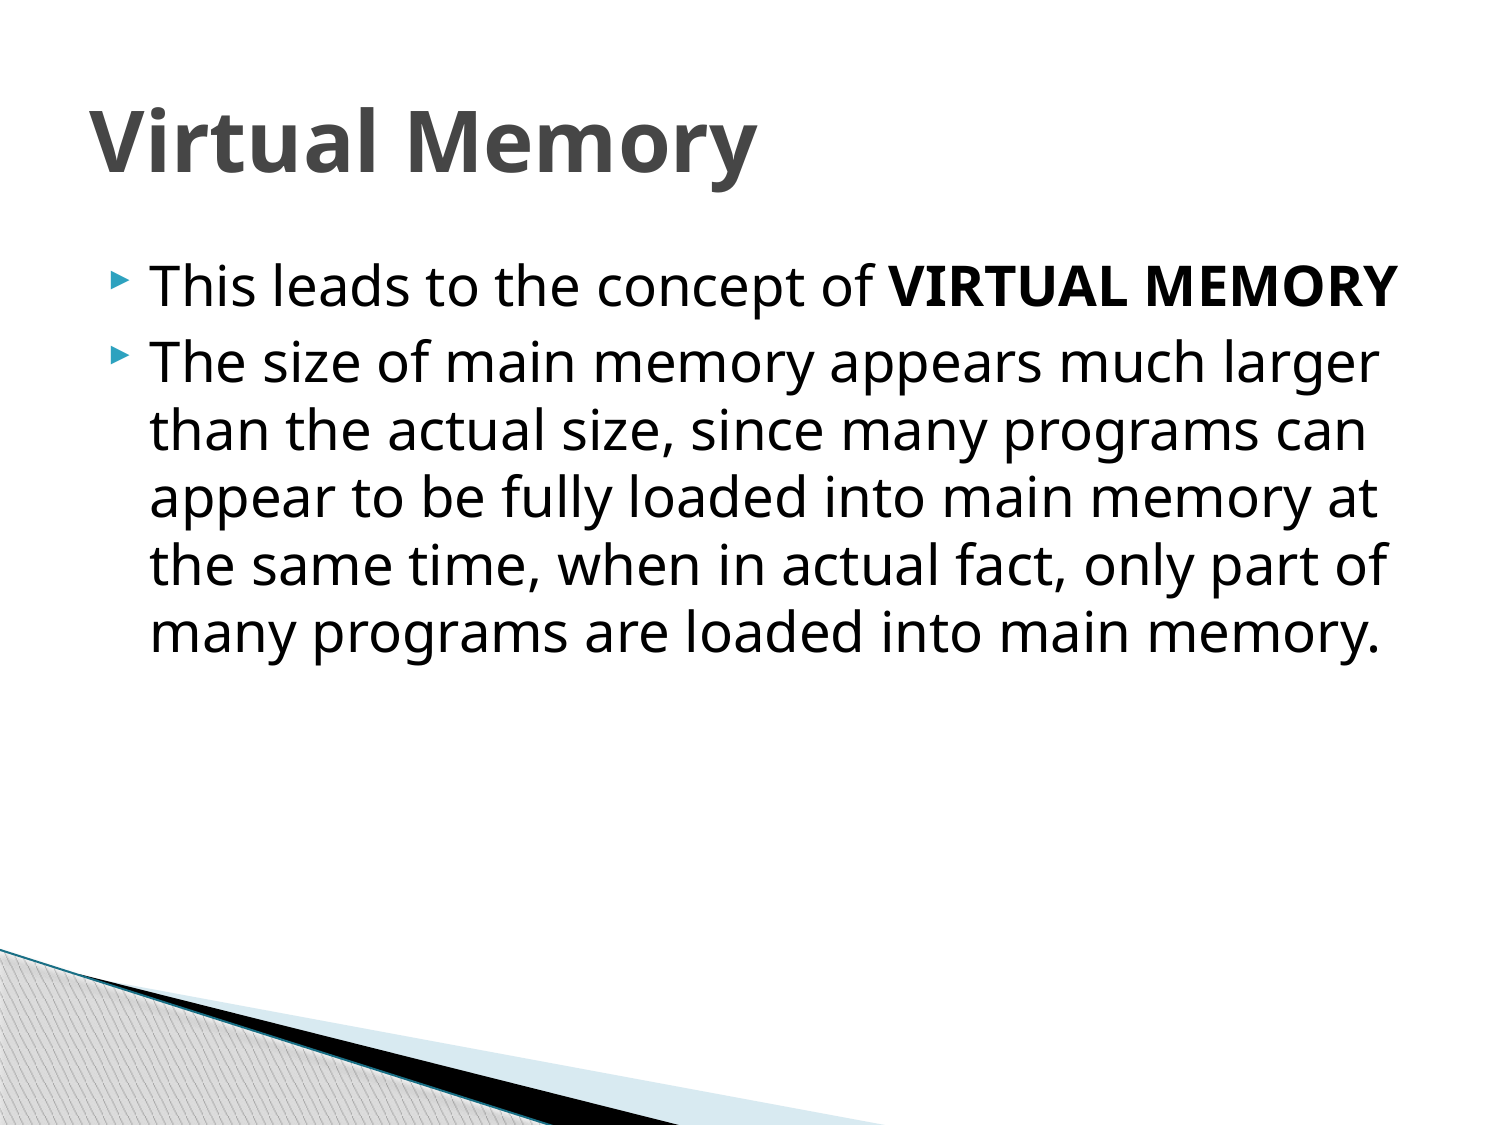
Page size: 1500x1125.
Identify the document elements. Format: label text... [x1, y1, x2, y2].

list This leads to the concept of VIRTUAL MEMORY The size of main memory appears much larger than the actual size, since many programs can appear to be fully loaded into main memory at the same time, when in actual fact, only part of many programs are loaded into main memory. [75, 243, 1425, 986]
title Virtual Memory [75, 45, 1425, 233]
